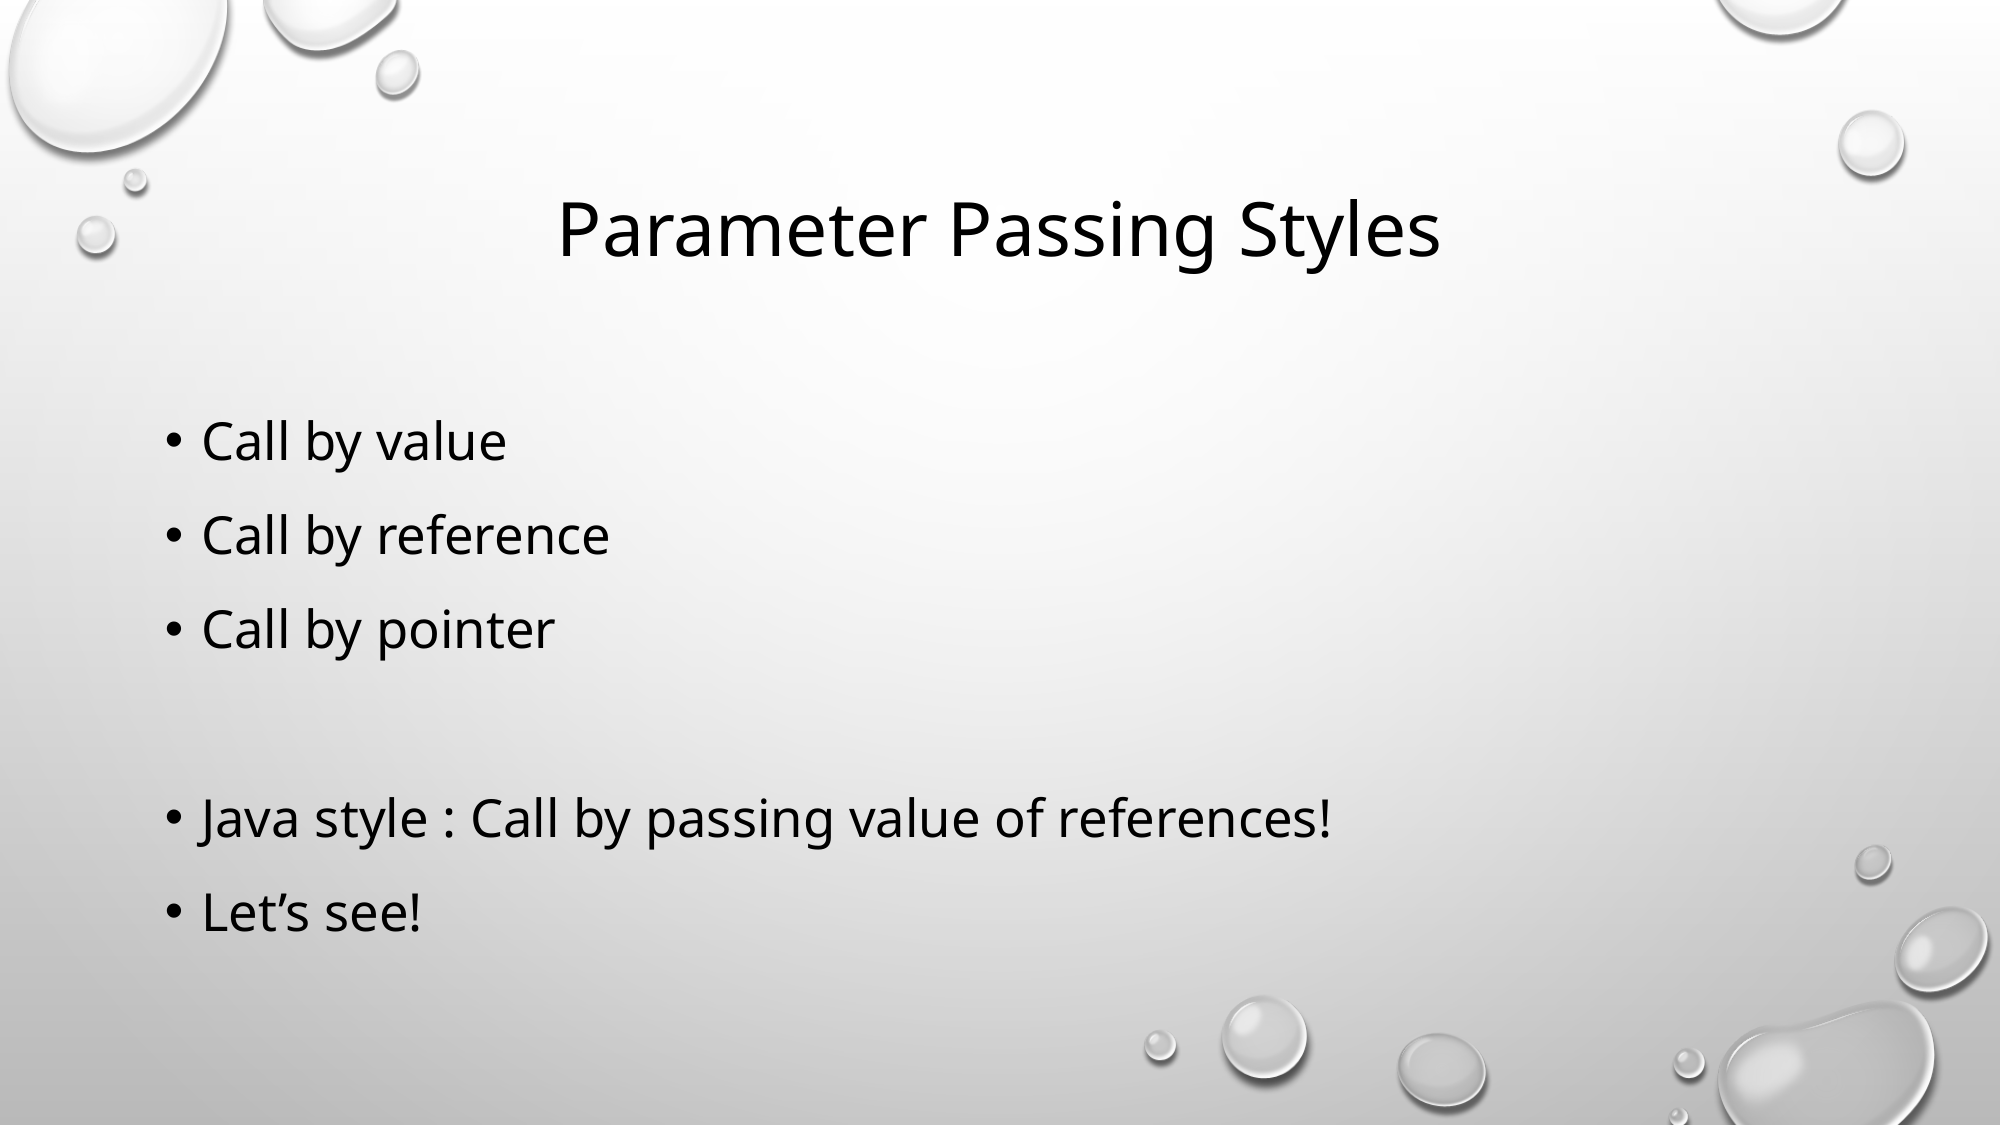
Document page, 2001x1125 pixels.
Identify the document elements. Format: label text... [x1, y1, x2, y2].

list Call by value Call by reference Call by pointer Java style : Call by passing value of references! Let’s see! [149, 388, 1850, 950]
picture [0, 0, 2000, 1125]
title Parameter Passing Styles [149, 101, 1851, 364]
